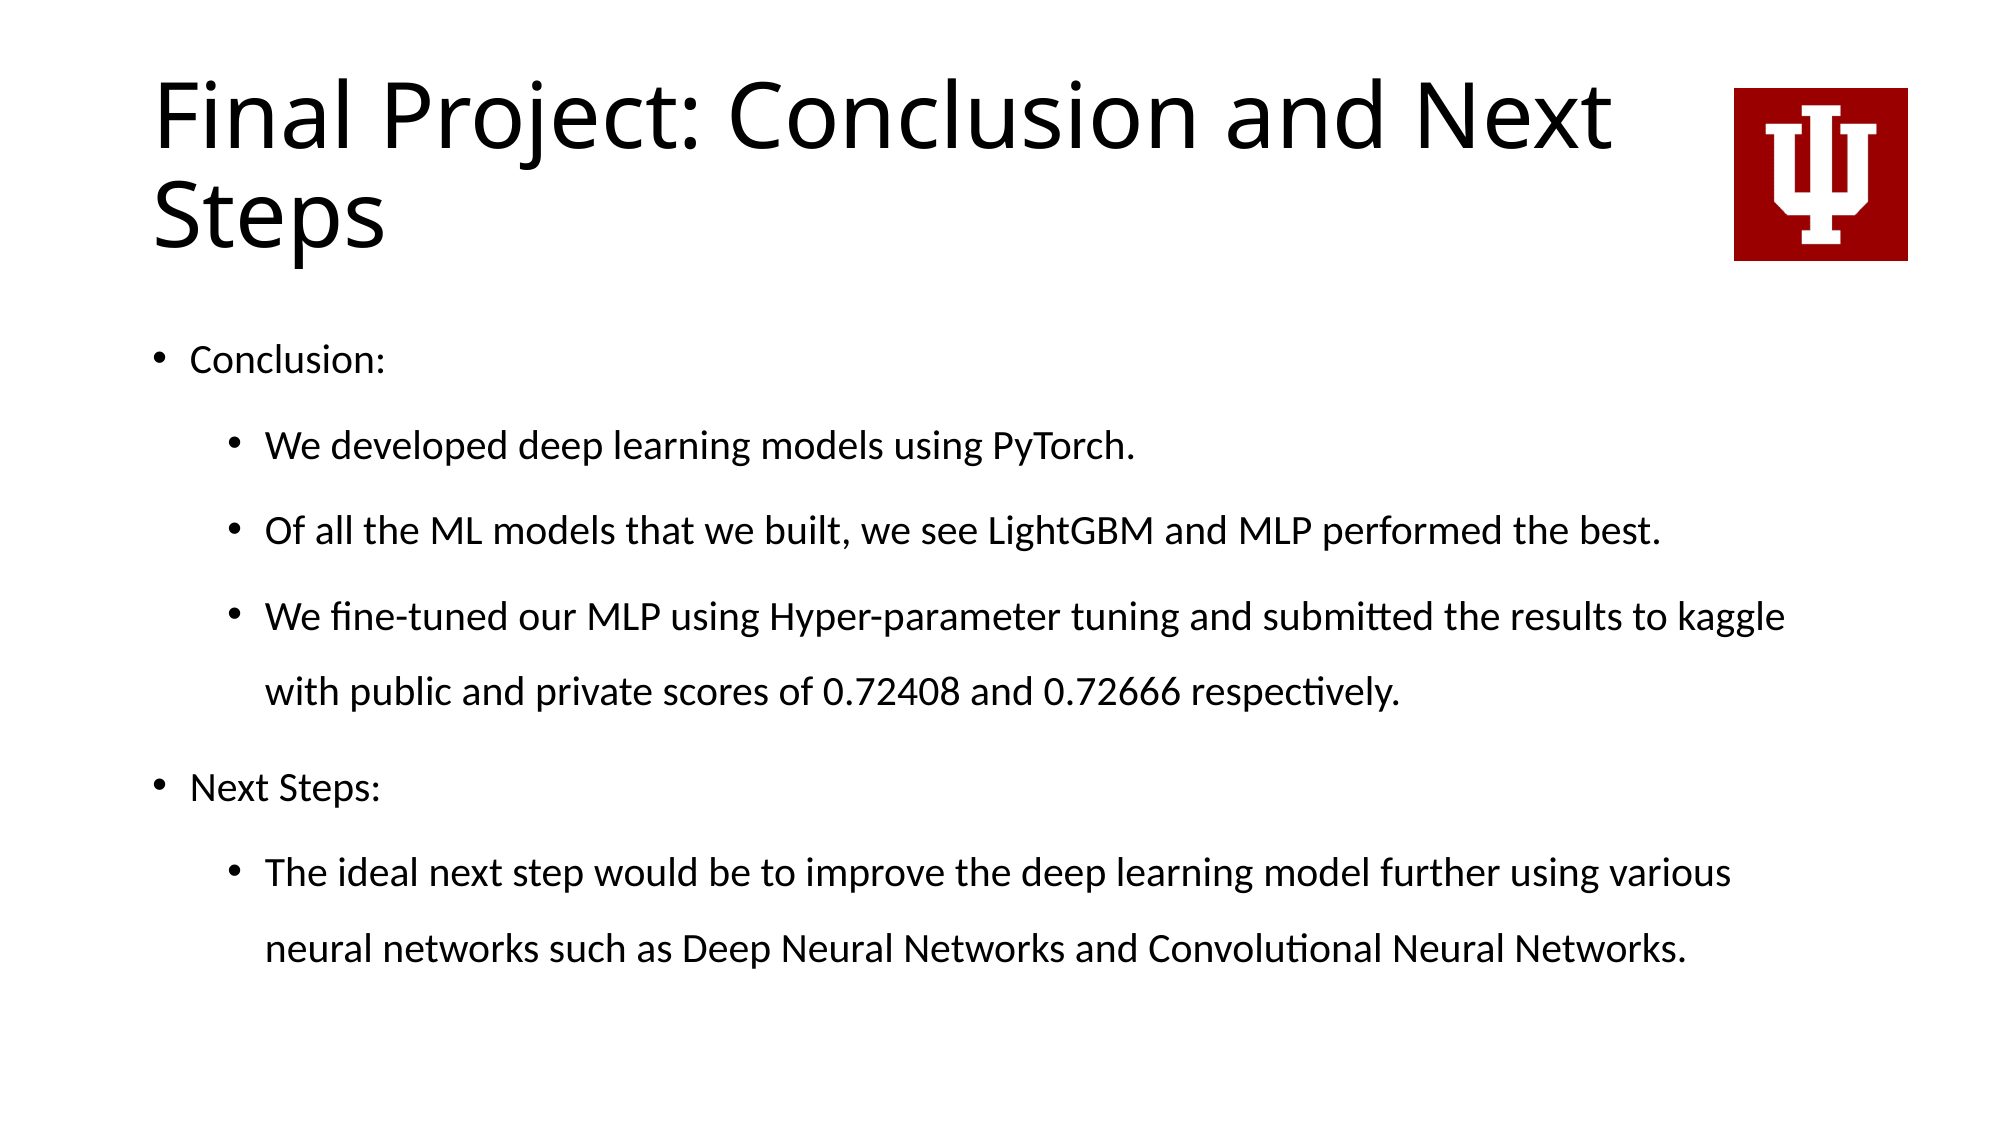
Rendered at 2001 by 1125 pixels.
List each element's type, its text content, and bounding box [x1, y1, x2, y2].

picture [1734, 88, 1908, 261]
title Final Project: Conclusion and Next Steps [137, 59, 1863, 278]
list Conclusion: We developed deep learning models using PyTorch. Of all the ML models that we built, we see LightGBM and MLP performed the best. We fine-tuned our MLP using Hyper-parameter tuning and submitted the results to kaggle with public and private scores of 0.72408 and 0.72666 respectively. Next Steps: The ideal next step would be to improve the deep learning model further using various neural networks such as Deep Neural Networks and Convolutional Neural Networks. [137, 299, 1863, 1014]
